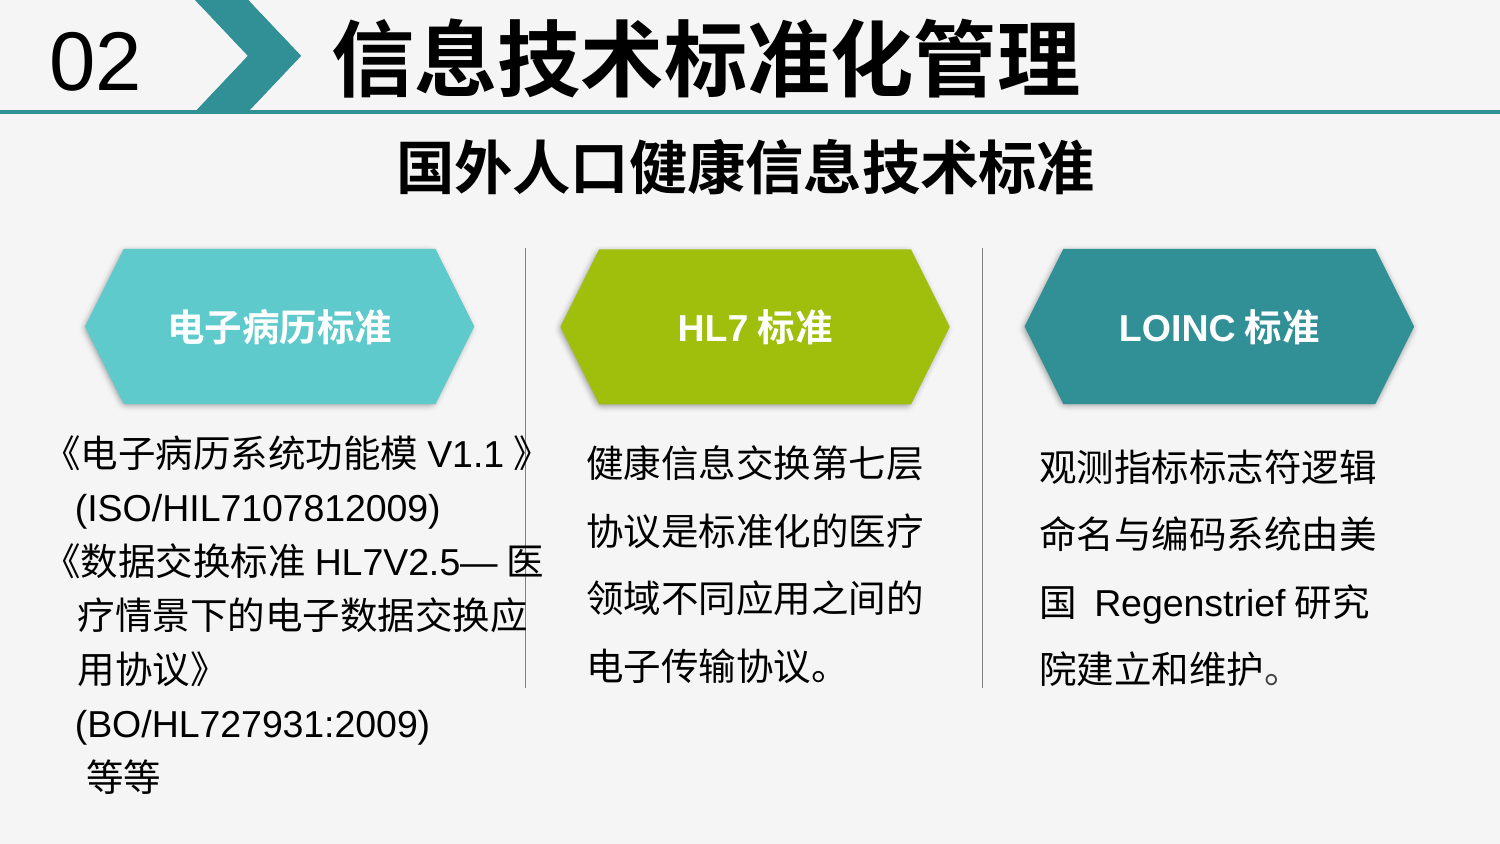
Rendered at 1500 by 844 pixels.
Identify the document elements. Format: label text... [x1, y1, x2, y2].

text_box LOINC标准 [1021, 245, 1417, 408]
text_box 02 [36, 1, 155, 109]
text_box 观测指标标志符逻辑命名与编码系统由美国 Regenstrief研究院建立和维护。 [1024, 413, 1415, 699]
text_box 国外人口健康信息技术标准 [381, 123, 1111, 209]
text_box 《电子病历系统功能模V1.1》 (ISO/HIL7107812009) 《数据交换标准HL7V2.5—医 疗情景下的电子数据交换应 用协议》 (BO/HL727931:2009) 等等 [28, 413, 779, 807]
text_box 电子病历标准 [82, 245, 478, 408]
text_box 健康信息交换第七层协议是标准化的医疗领域不同应用之间的电子传输协议。 [571, 410, 950, 695]
text_box HL7标准 [557, 246, 953, 408]
text_box 信息技术标准化管理 [318, 1, 1329, 109]
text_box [84, 413, 445, 508]
text_box [193, 0, 303, 109]
